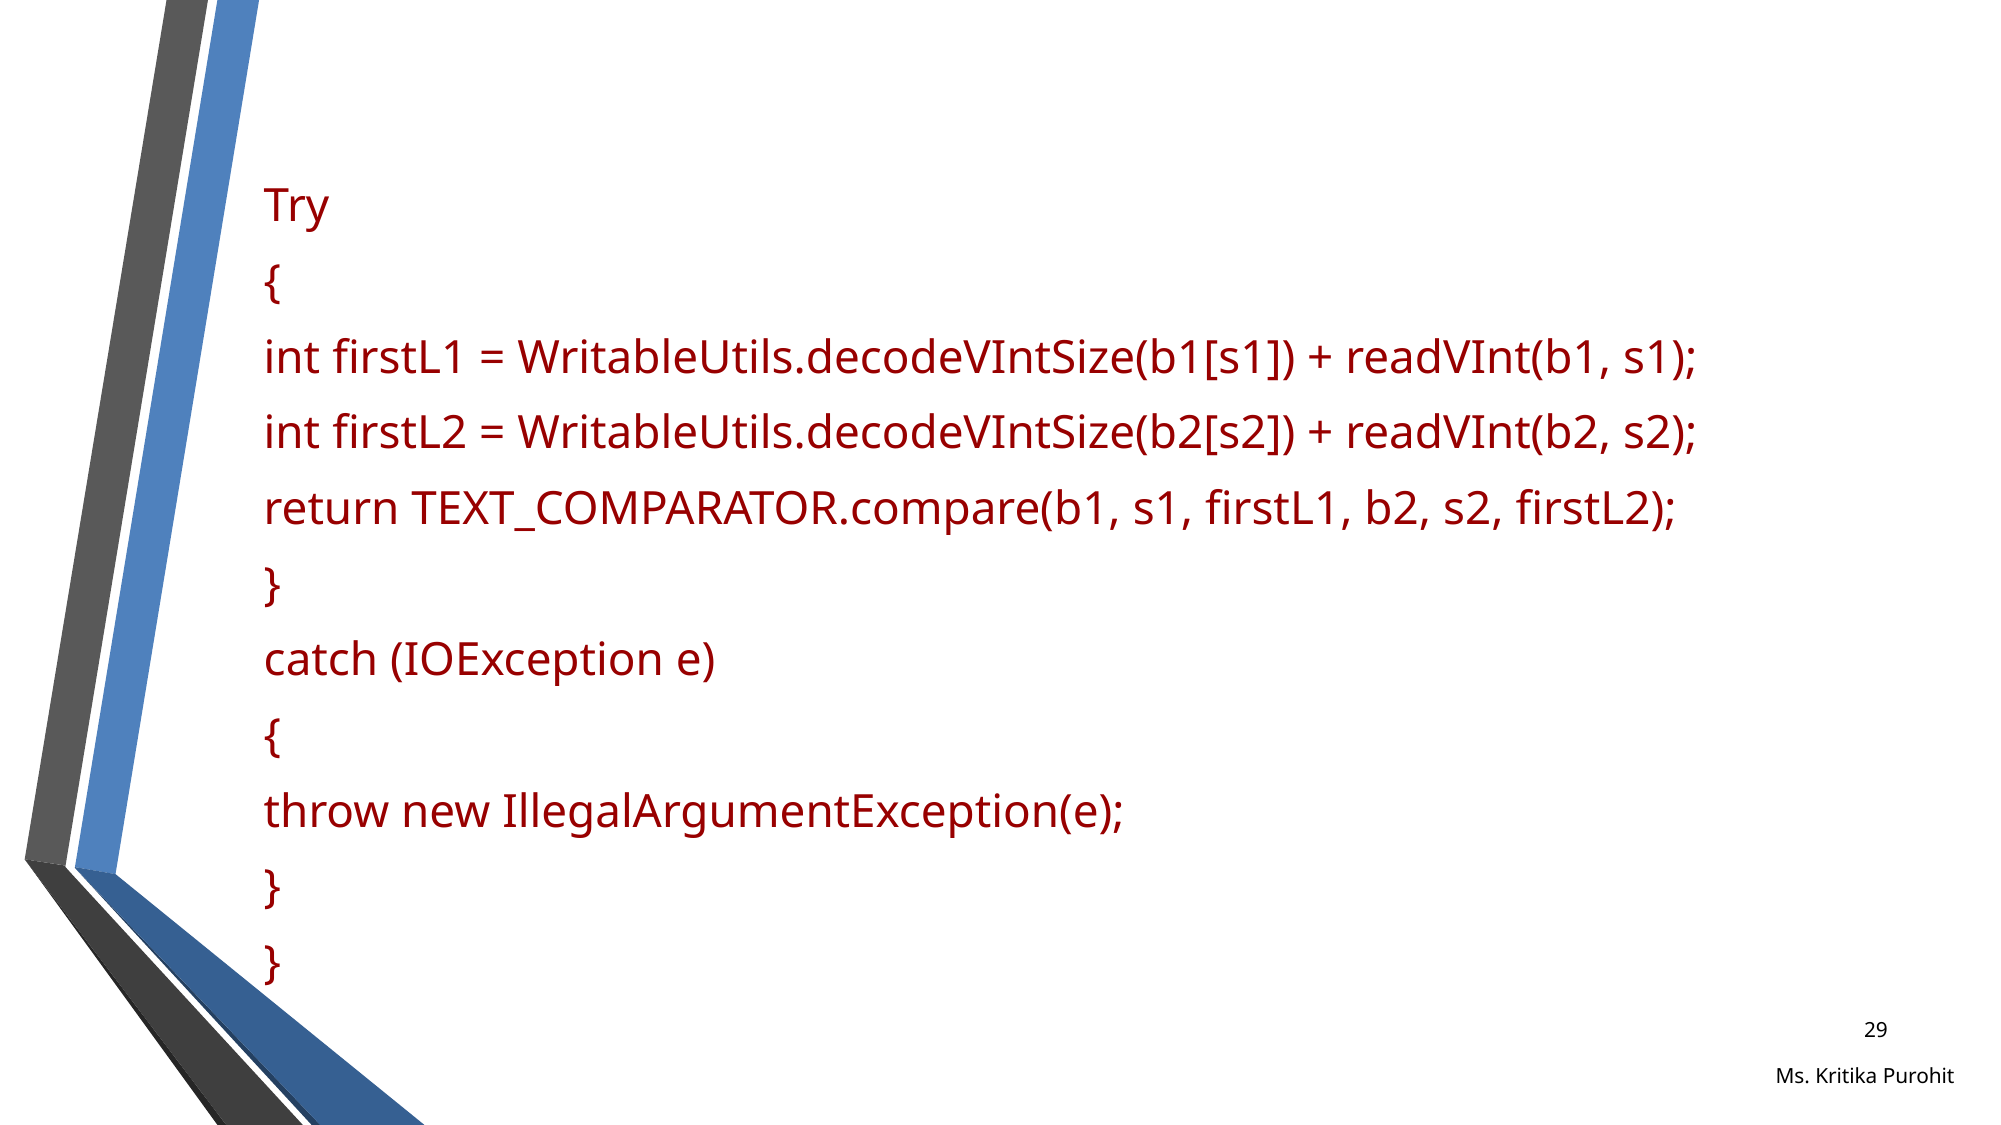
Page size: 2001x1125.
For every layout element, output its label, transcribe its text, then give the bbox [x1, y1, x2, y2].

footer Ms. Kritika Purohit [1760, 1044, 1992, 1105]
list Try { int firstL1 = WritableUtils.decodeVIntSize(b1[s1]) + readVInt(b1, s1); int firstL2 = WritableUtils.decodeVIntSize(b2[s2]) + readVInt(b2, s2); return TEXT_COMPARATOR.compare(b1, s1, firstL1, b2, s2, firstL2); } catch (IOException e) { throw new IllegalArgumentException(e); } } [248, 94, 1971, 1062]
